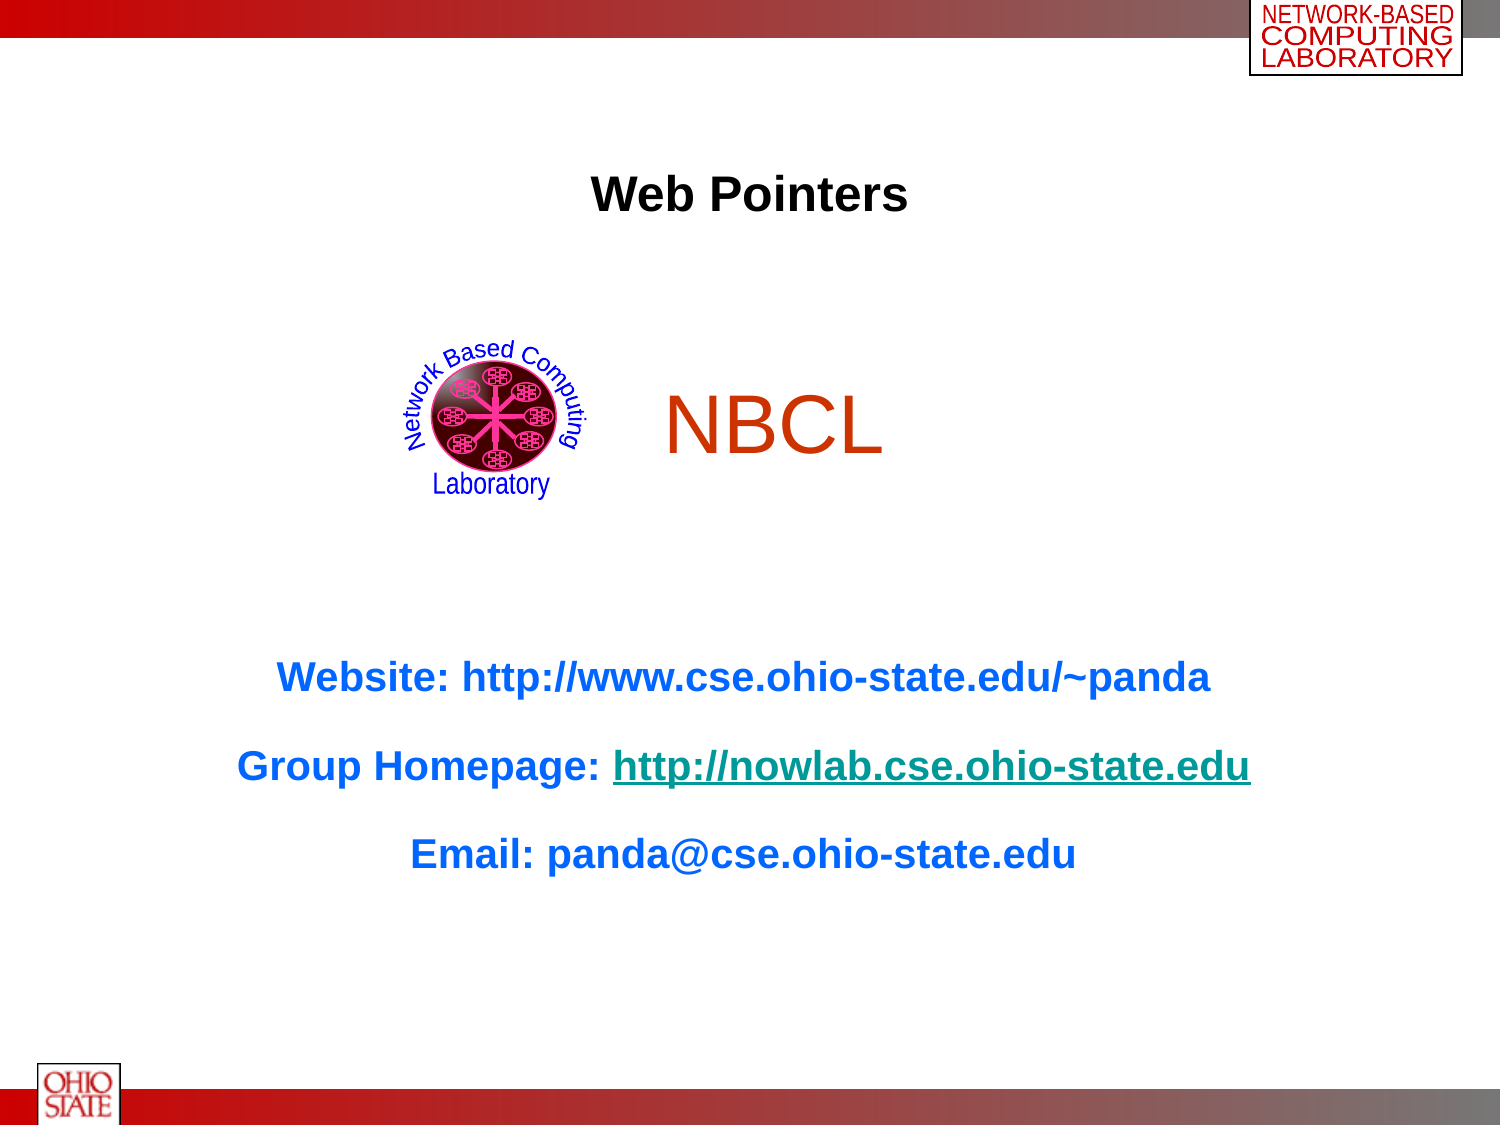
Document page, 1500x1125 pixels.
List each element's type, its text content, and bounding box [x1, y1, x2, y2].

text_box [412, 349, 576, 501]
picture [37, 1063, 121, 1125]
list Website: http://www.cse.ohio-state.edu/~panda Group Homepage: http://nowlab.cse.ohio-state.edu Email: panda@cse.ohio-state.edu [62, 612, 1425, 925]
title Web Pointers [75, 120, 1425, 263]
text_box NBCL [599, 362, 900, 478]
